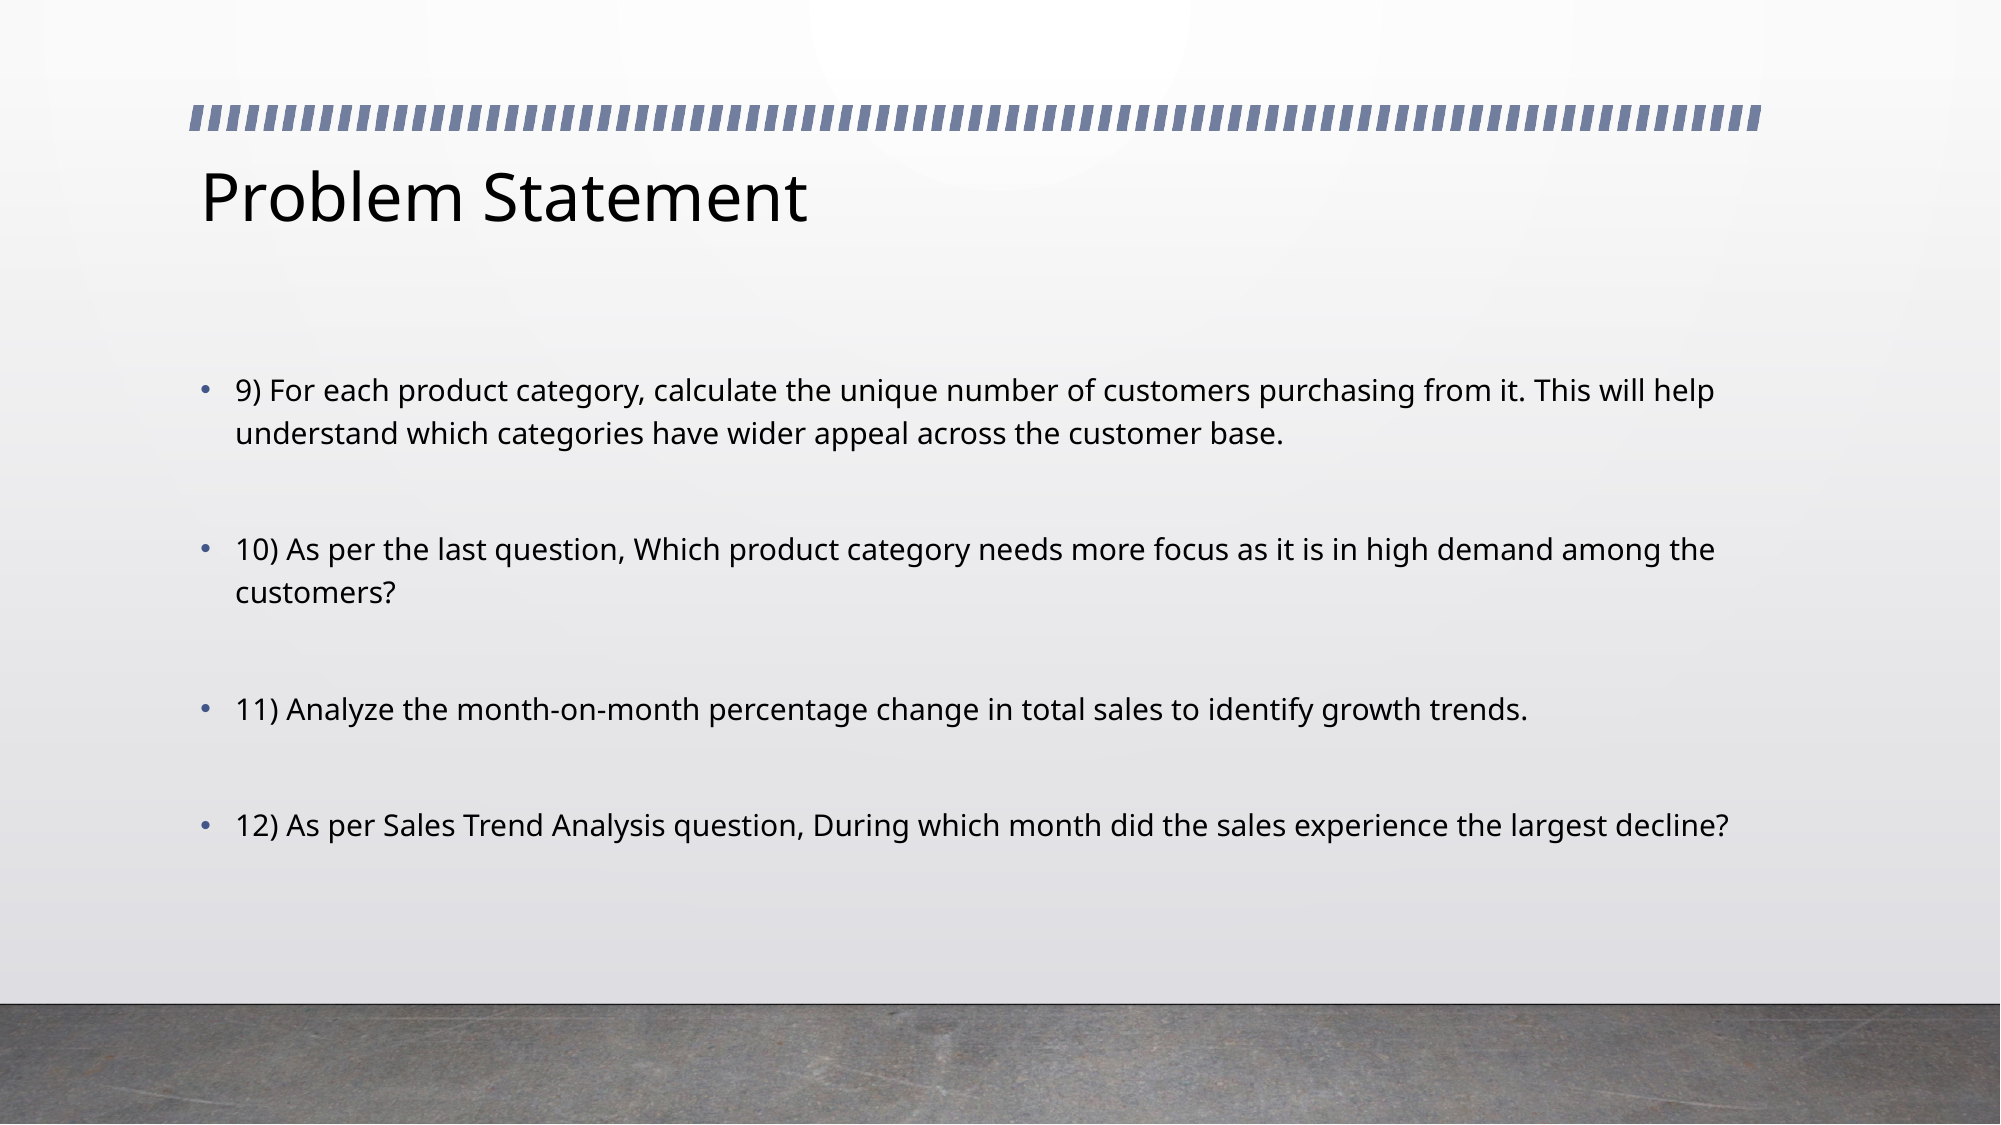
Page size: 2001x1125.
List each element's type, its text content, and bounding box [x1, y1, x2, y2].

picture [0, 1004, 2000, 1124]
list 9) For each product category, calculate the unique number of customers purchasing from it. This will help understand which categories have wider appeal across the customer base. 10) As per the last question, Which product category needs more focus as it is in high demand among the customers? 11) Analyze the month-on-month percentage change in total sales to identify growth trends. 12) As per Sales Trend Analysis question, During which month did the sales experience the largest decline? [185, 356, 1761, 897]
title Problem Statement [185, 156, 1761, 329]
